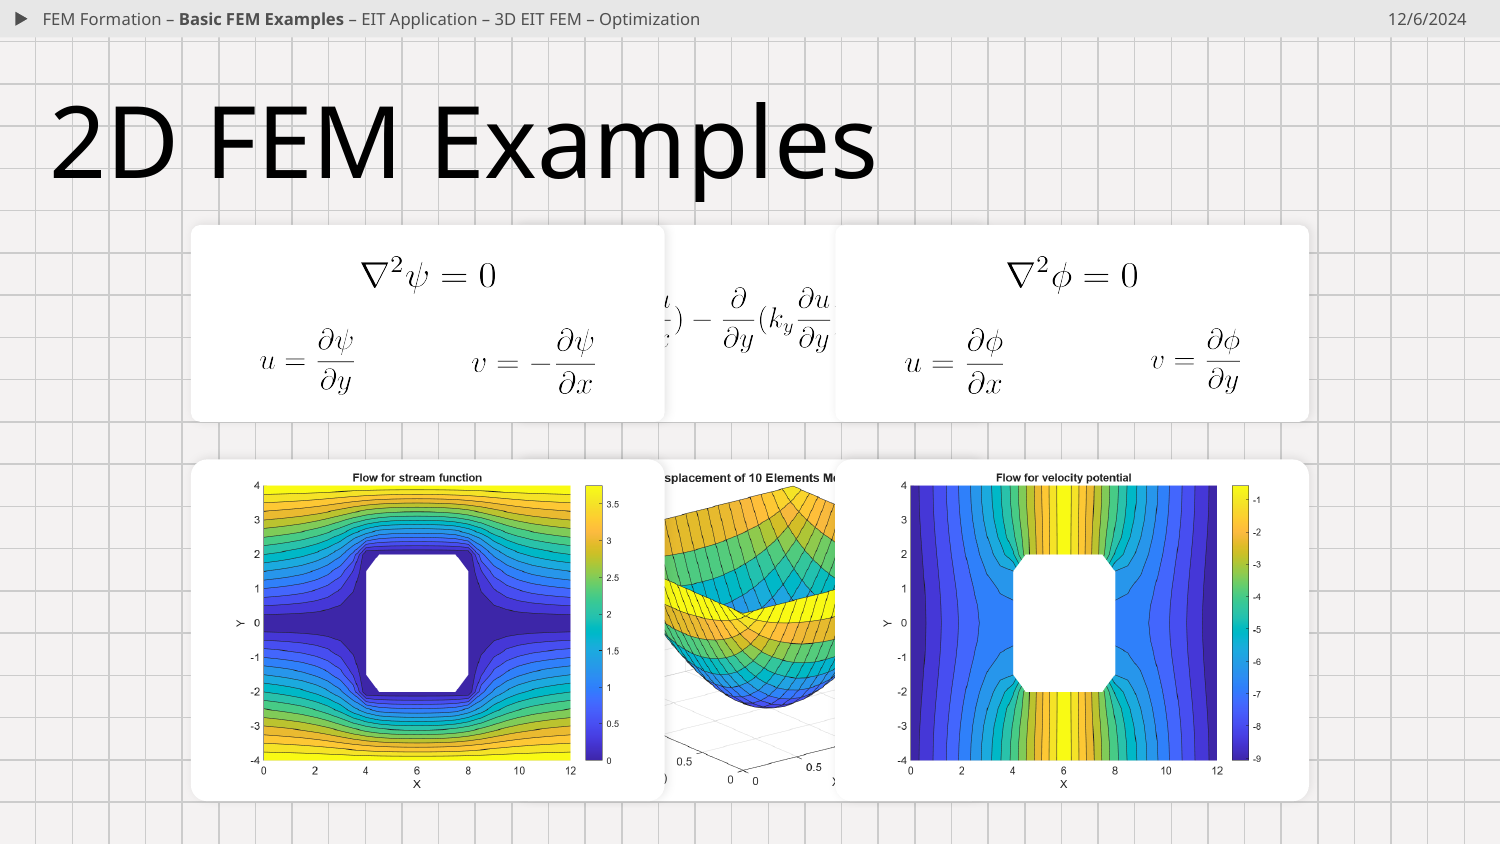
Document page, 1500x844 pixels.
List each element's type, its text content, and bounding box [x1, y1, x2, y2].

list FEM Formation – Basic FEM Examples – EIT Application – 3D EIT FEM – Optimization [27, 0, 904, 49]
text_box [835, 224, 1310, 423]
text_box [665, 459, 832, 802]
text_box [190, 224, 665, 423]
title 2D FEM Examples [34, 76, 1239, 248]
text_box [834, 459, 1310, 802]
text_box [665, 224, 833, 423]
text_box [190, 459, 665, 802]
list 12/6/2024 [1295, 0, 1482, 499]
